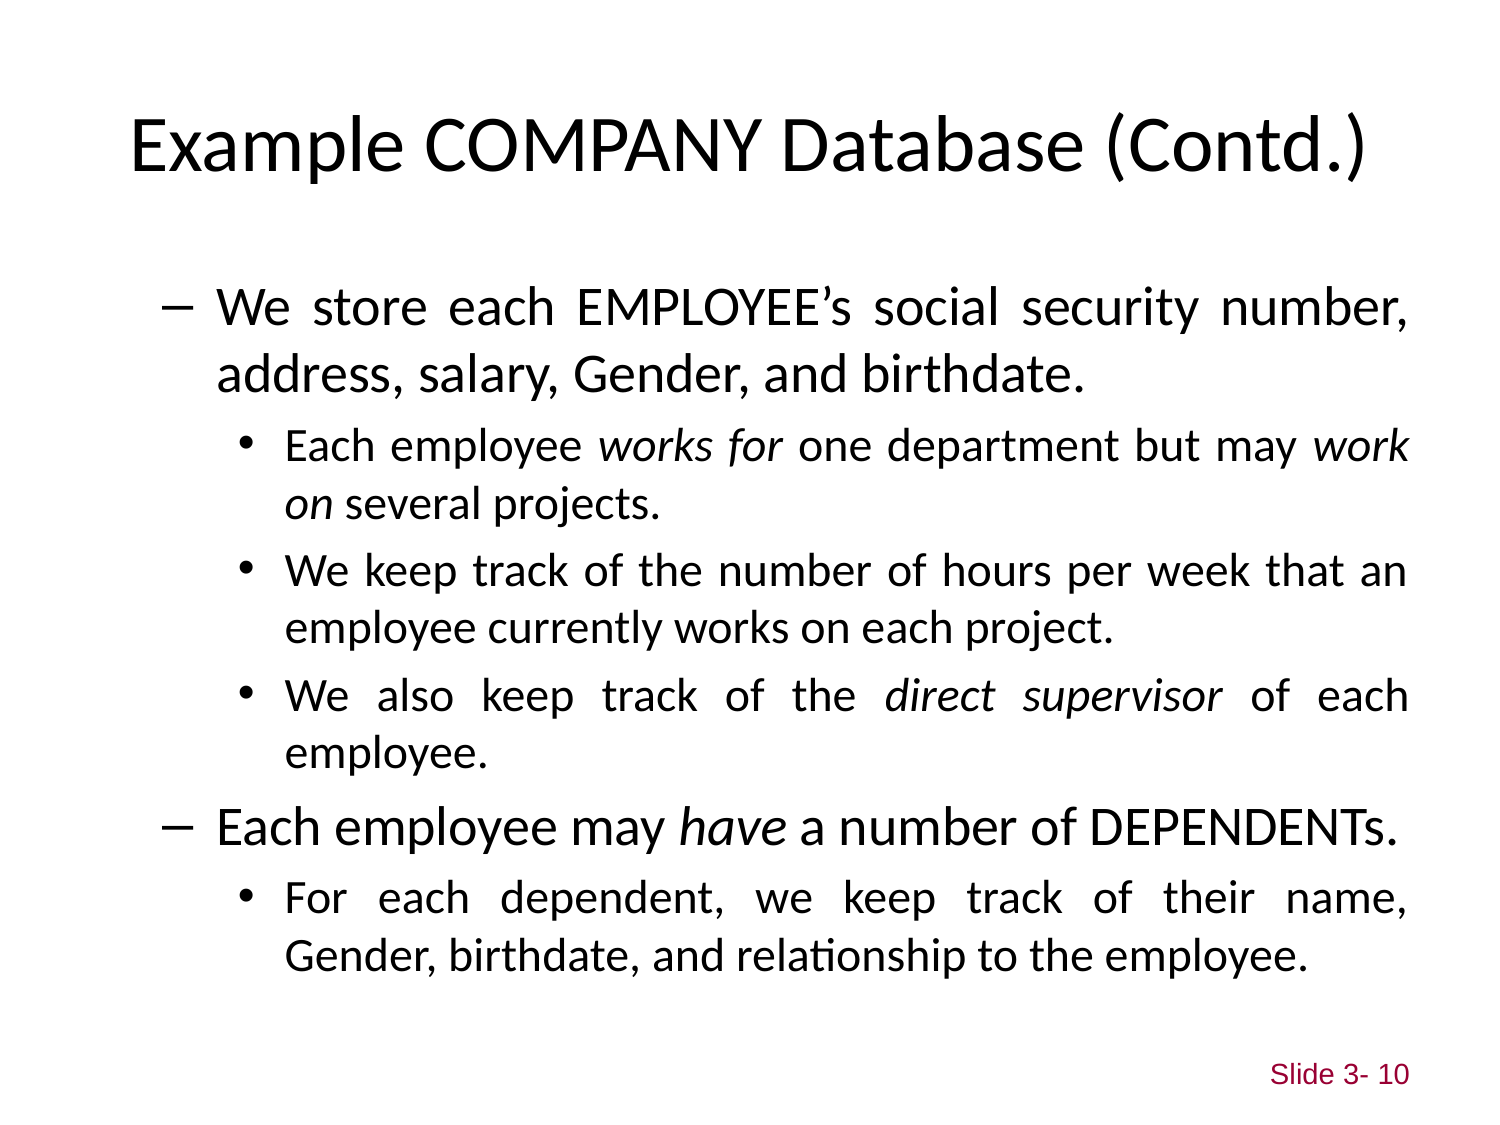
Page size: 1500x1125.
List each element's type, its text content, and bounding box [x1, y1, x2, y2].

title Example COMPANY Database (Contd.) [75, 45, 1425, 233]
slide_number Slide 3- 10 [1074, 1042, 1425, 1103]
list We store each EMPLOYEE’s social security number, address, salary, Gender, and birthdate. Each employee works for one department but may work on several projects. We keep track of the number of hours per week that an employee currently works on each project. We also keep track of the direct supervisor of each employee. Each employee may have a number of DEPENDENTs. For each dependent, we keep track of their name, Gender, birthdate, and relationship to the employee. [75, 262, 1425, 1005]
